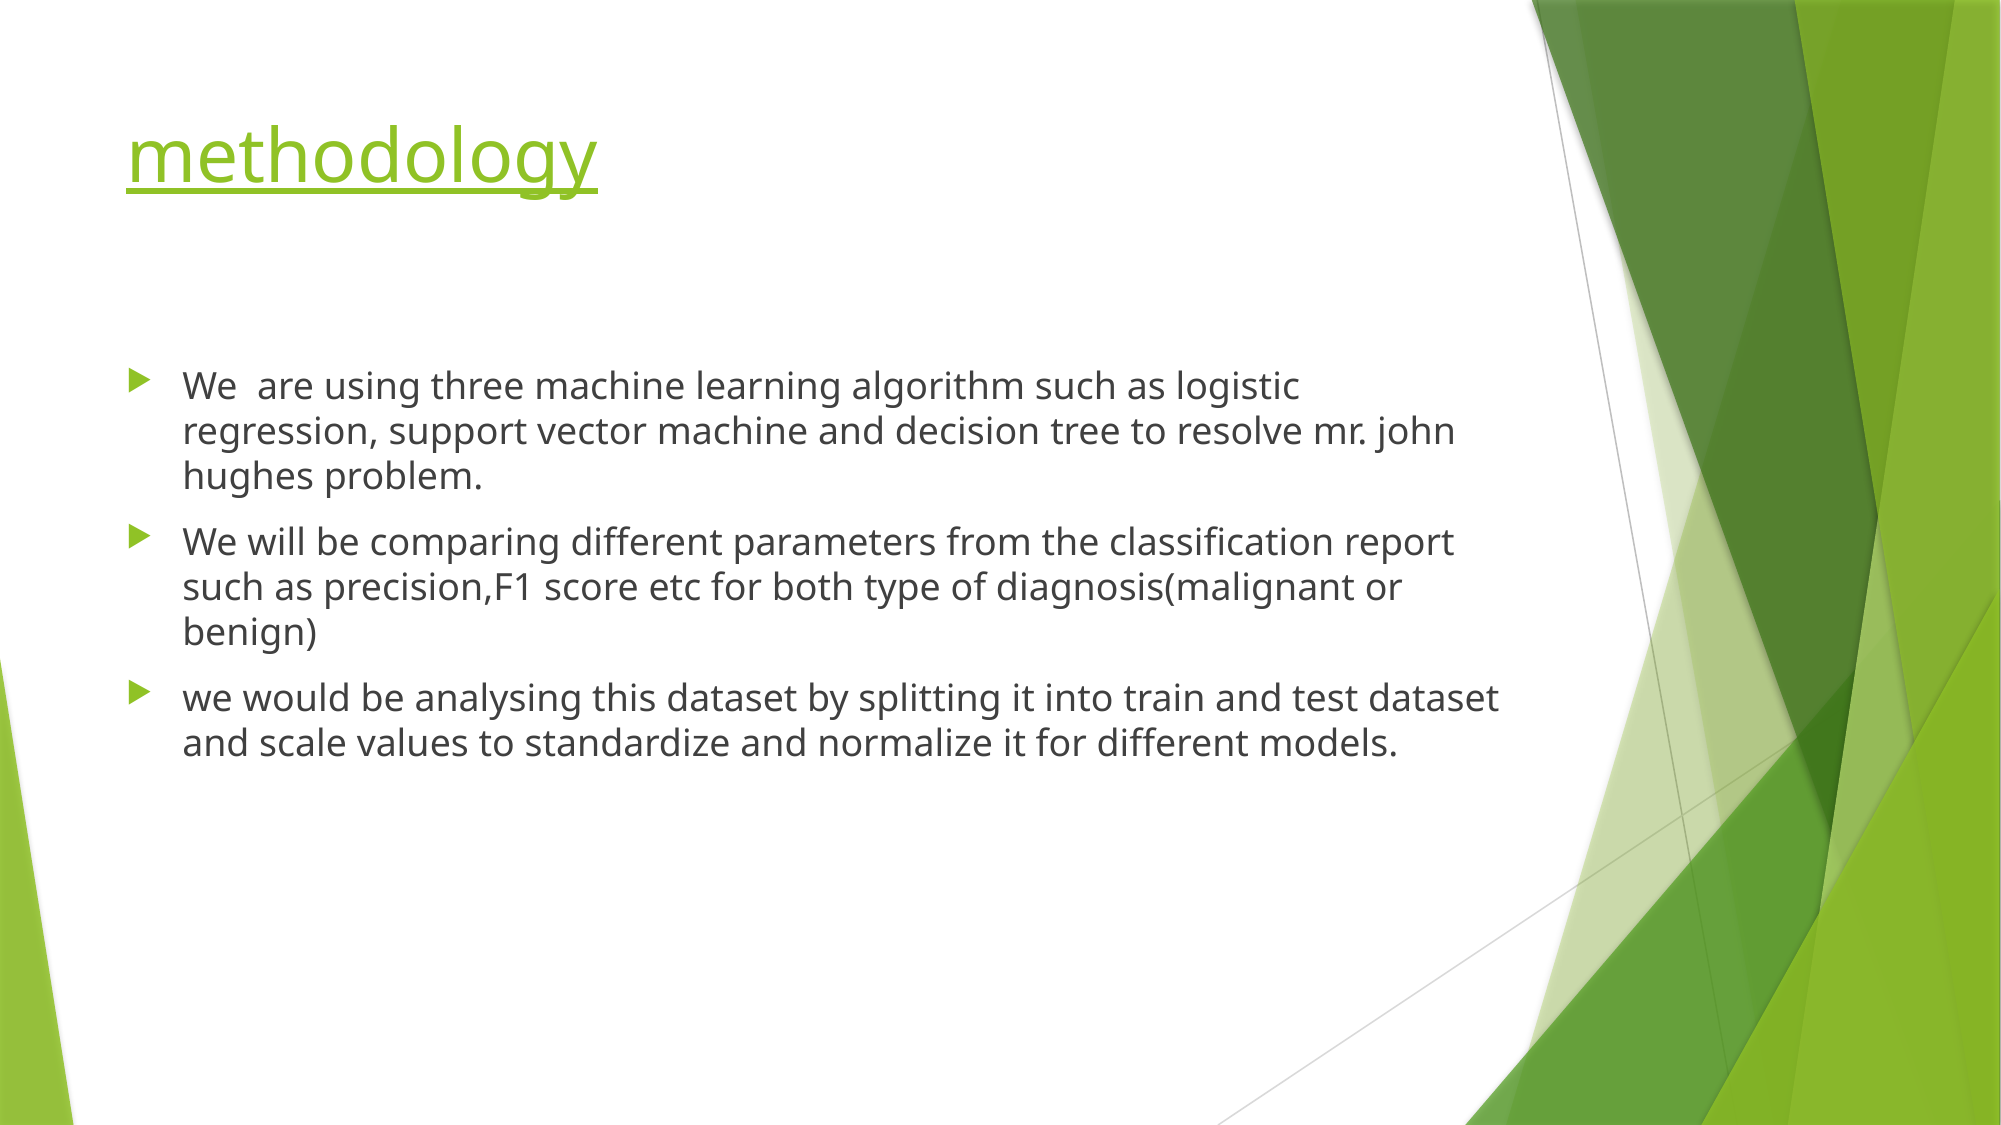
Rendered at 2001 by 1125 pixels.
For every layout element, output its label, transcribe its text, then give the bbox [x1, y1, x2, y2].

list We are using three machine learning algorithm such as logistic regression, support vector machine and decision tree to resolve mr. john hughes problem. We will be comparing different parameters from the classification report such as precision,F1 score etc for both type of diagnosis(malignant or benign) we would be analysing this dataset by splitting it into train and test dataset and scale values to standardize and normalize it for different models. [111, 354, 1522, 992]
title methodology [111, 99, 1522, 317]
